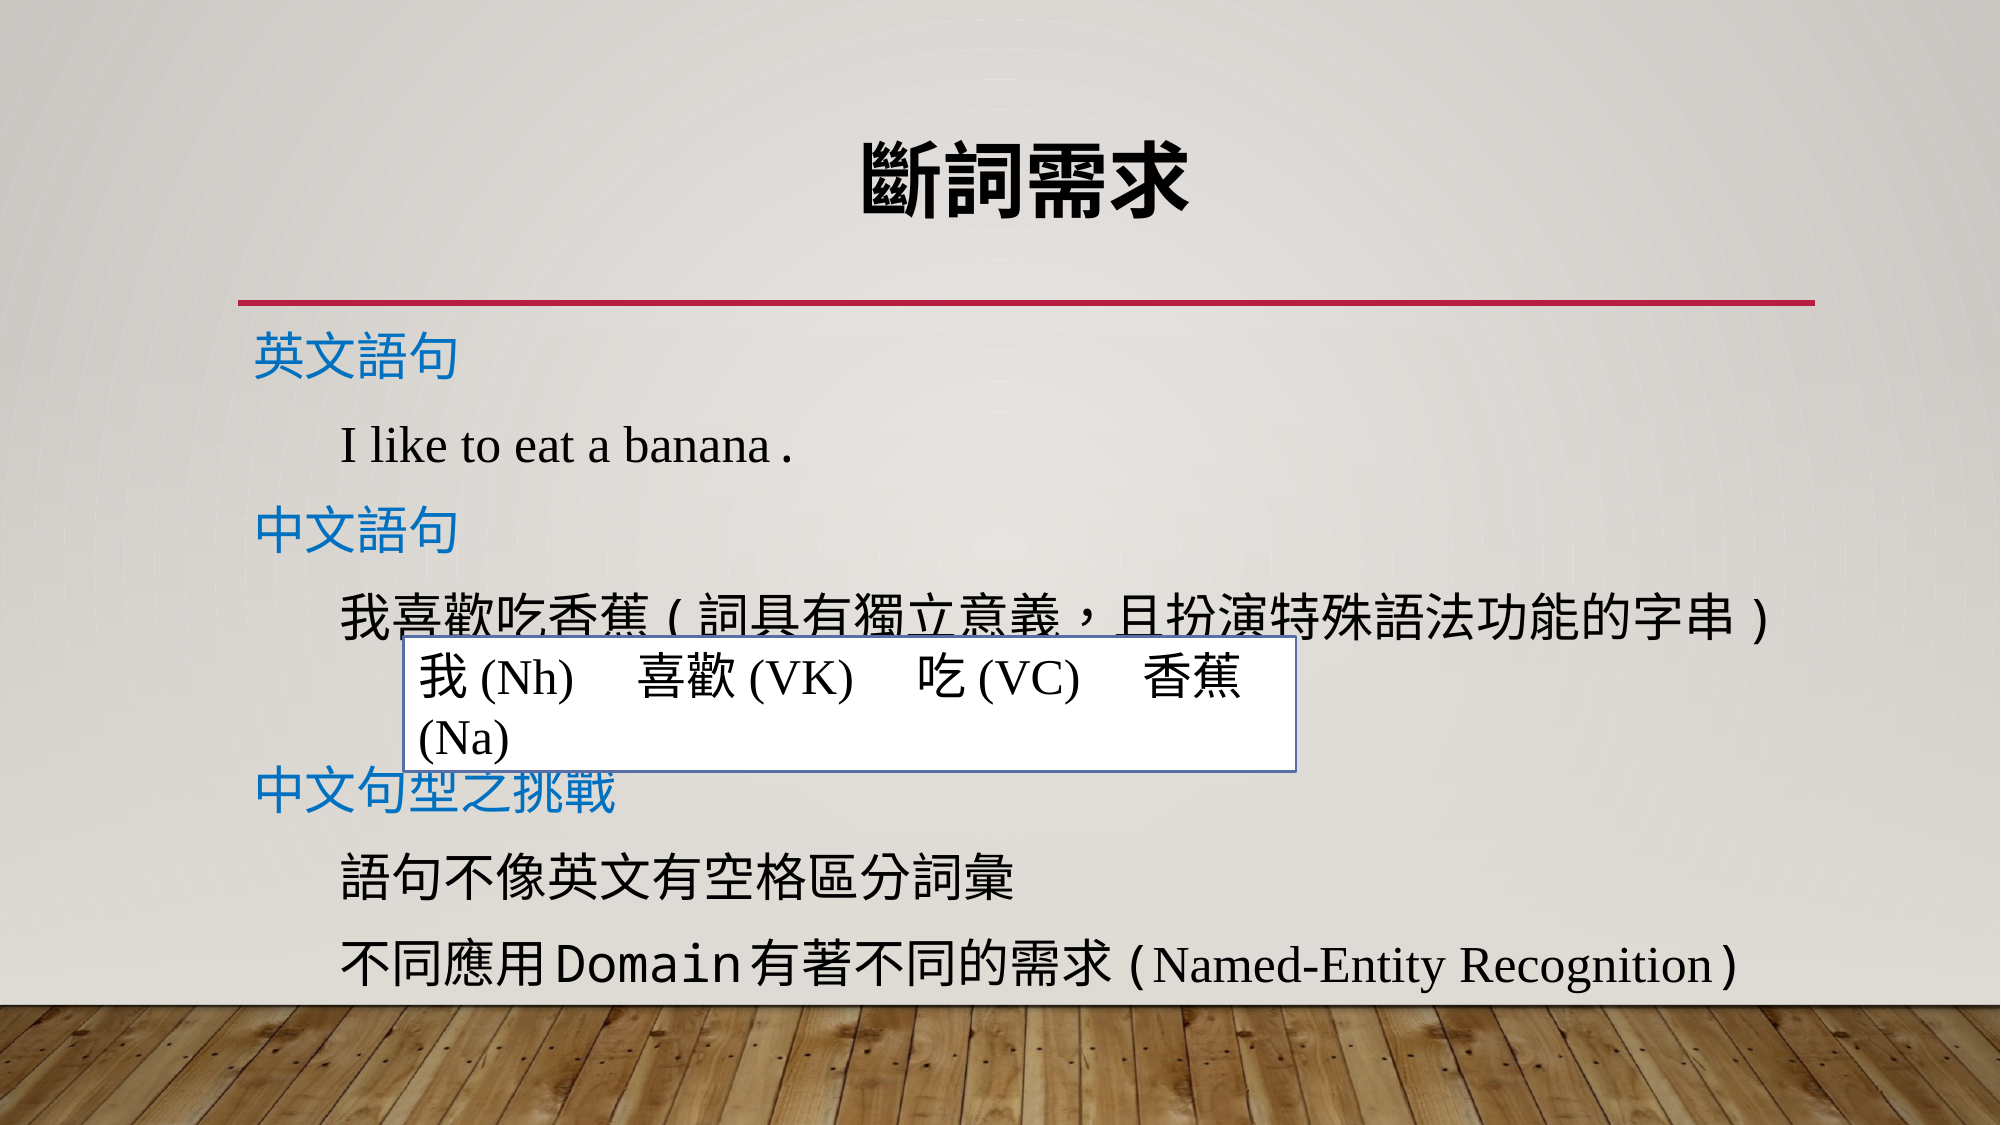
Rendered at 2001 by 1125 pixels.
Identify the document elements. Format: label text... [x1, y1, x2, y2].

title 斷詞需求 [238, 131, 1814, 304]
picture [0, 1005, 2000, 1125]
text_box 我(Nh) 喜歡(VK) 吃(VC) 香蕉(Na) [402, 635, 1297, 773]
list 英文語句 I like to eat a banana. 中文語句 我喜歡吃香蕉(詞具有獨立意義，且扮演特殊語法功能的字串) 中文句型之挑戰 語句不像英文有空格區分詞彙 不同應用Domain有著不同的需求(Named-Entity Recognition) [238, 304, 1814, 1070]
